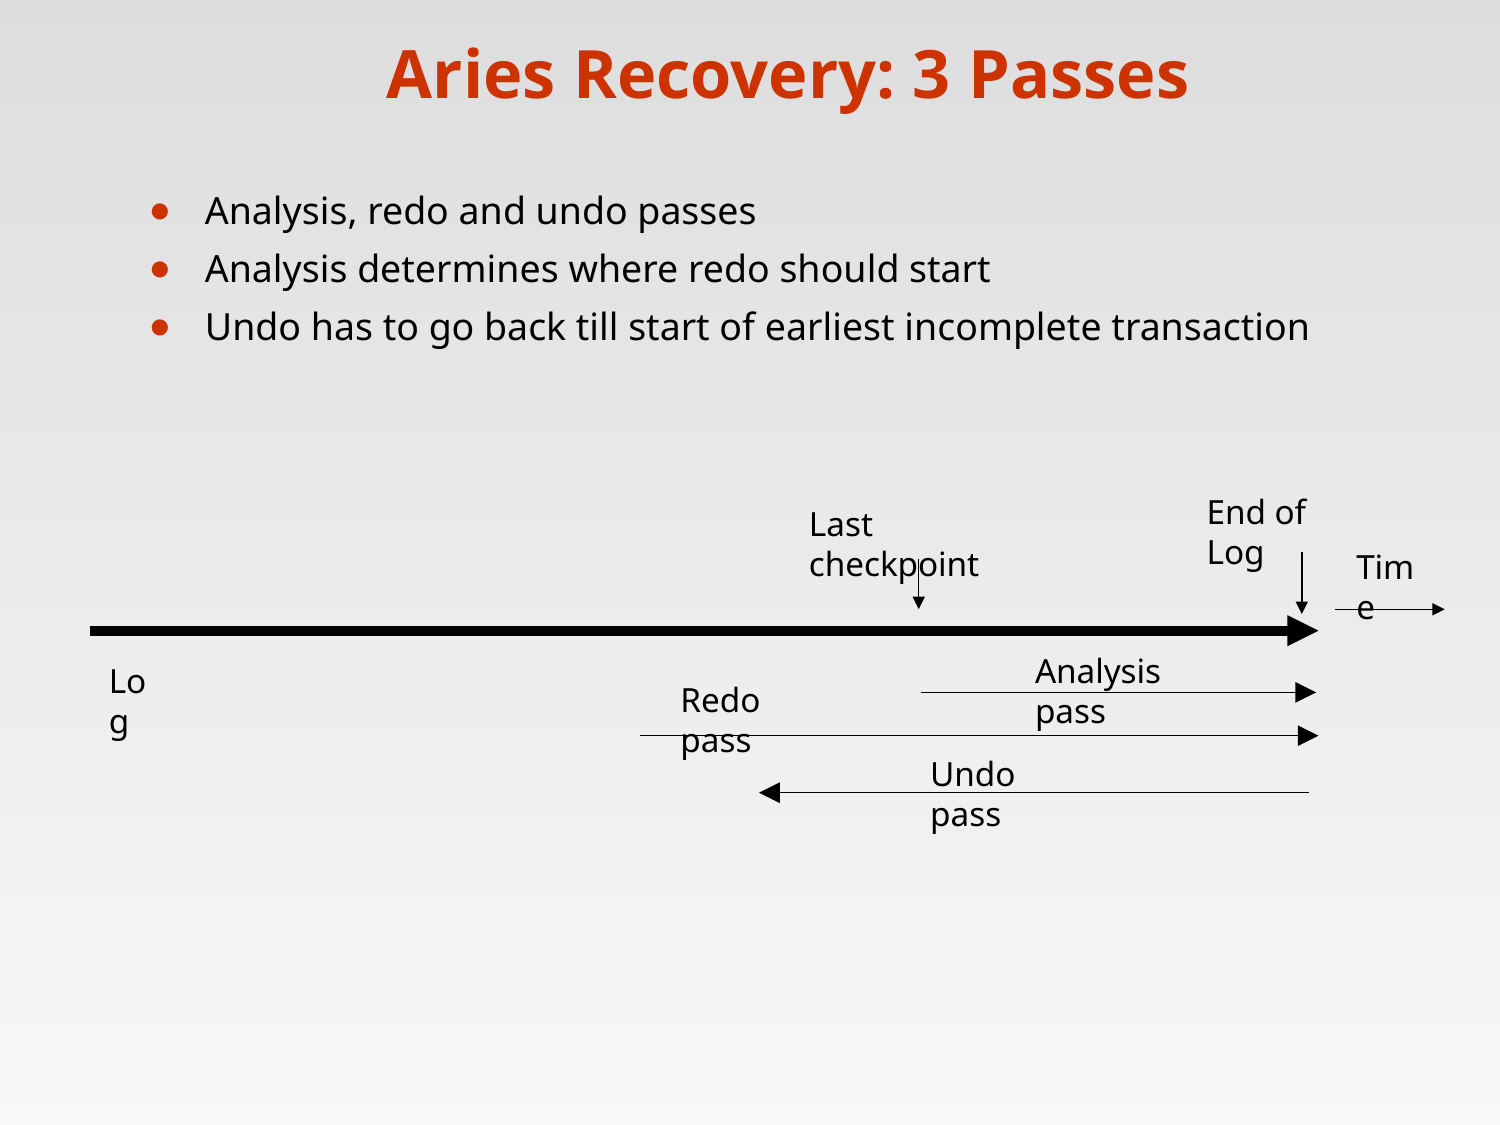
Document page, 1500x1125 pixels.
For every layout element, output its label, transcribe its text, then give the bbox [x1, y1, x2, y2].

title Aries Recovery: 3 Passes [126, 19, 1451, 120]
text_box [89, 483, 1446, 802]
list Analysis, redo and undo passes Analysis determines where redo should start Undo has to go back till start of earliest incomplete transaction [133, 179, 1391, 470]
